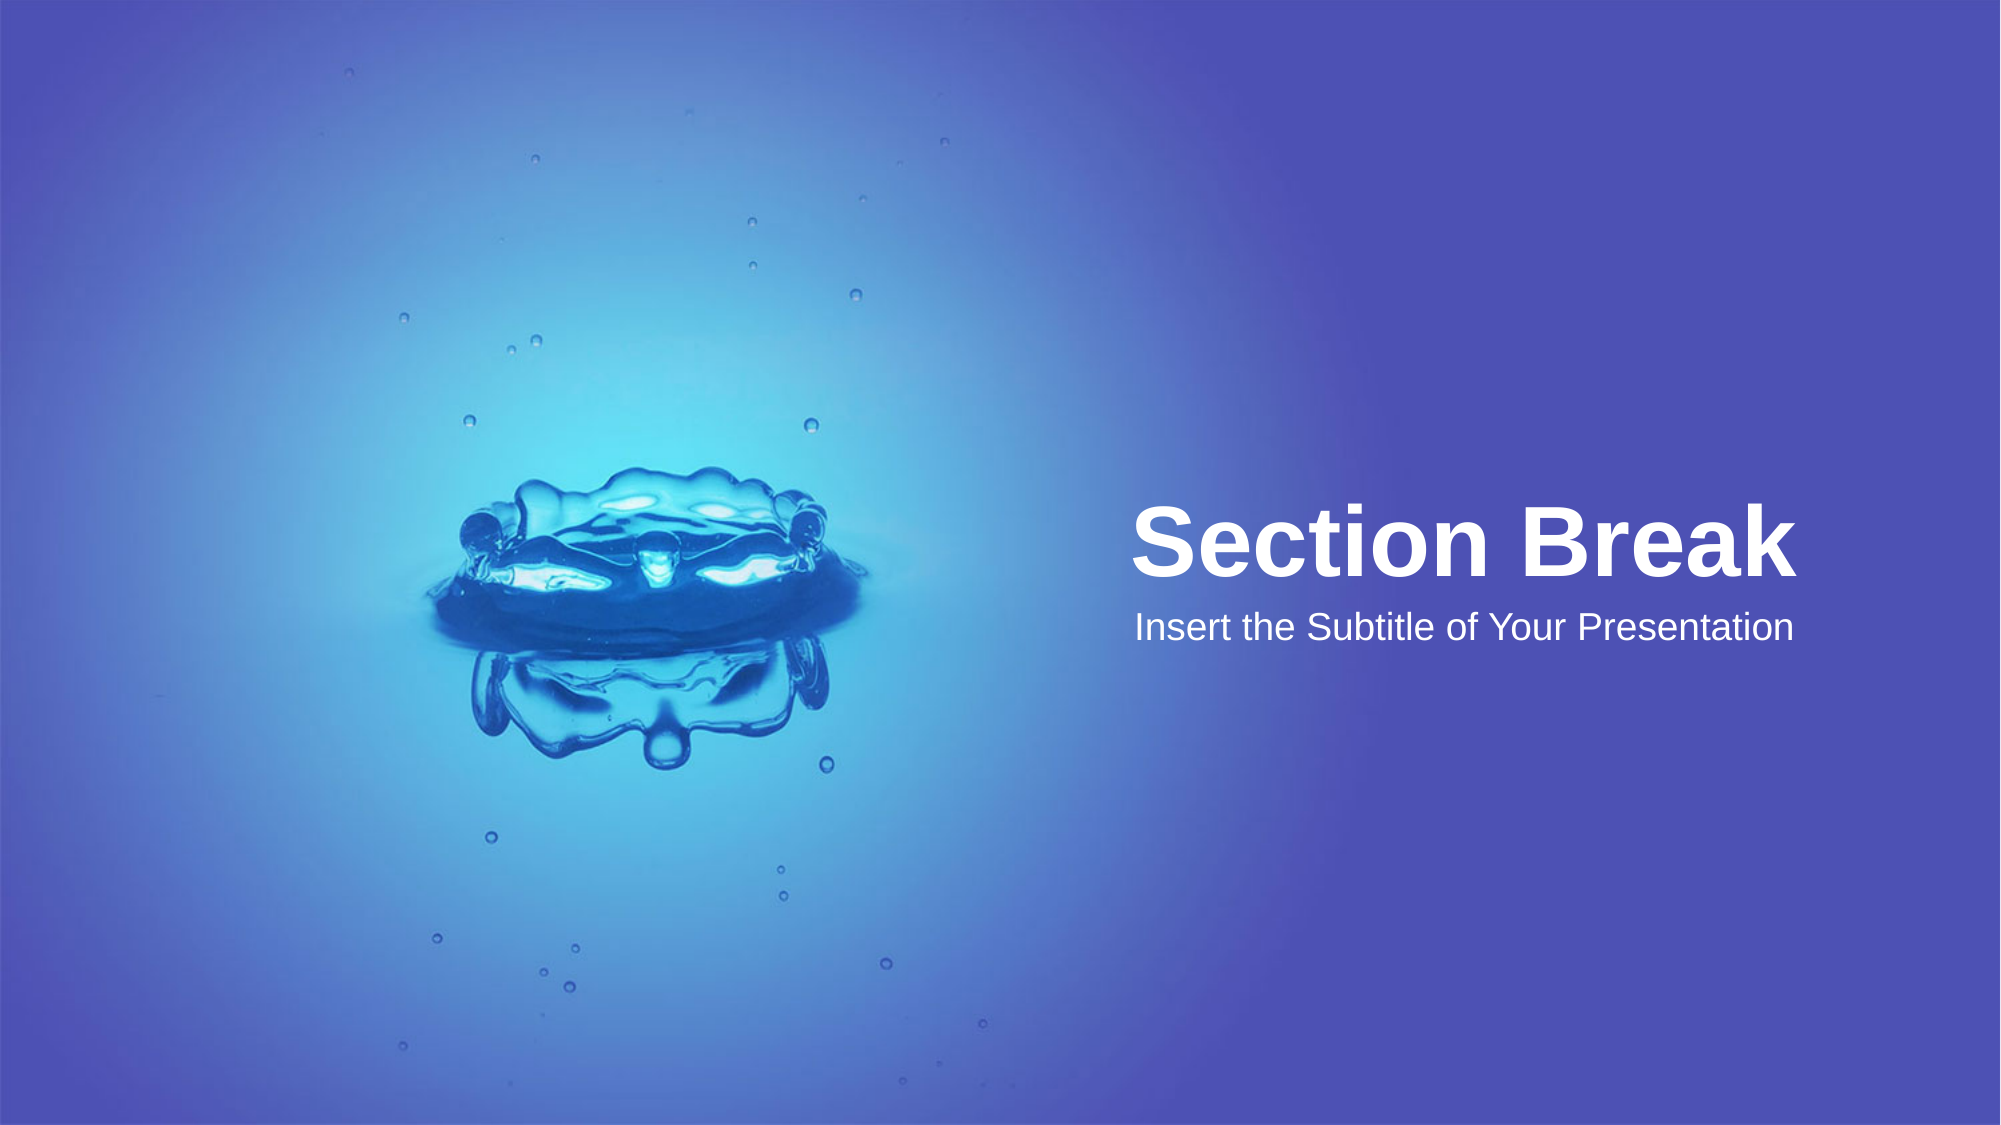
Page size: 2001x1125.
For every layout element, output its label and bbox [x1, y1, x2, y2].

text_box [1116, 468, 1904, 657]
picture [0, 0, 2001, 1125]
